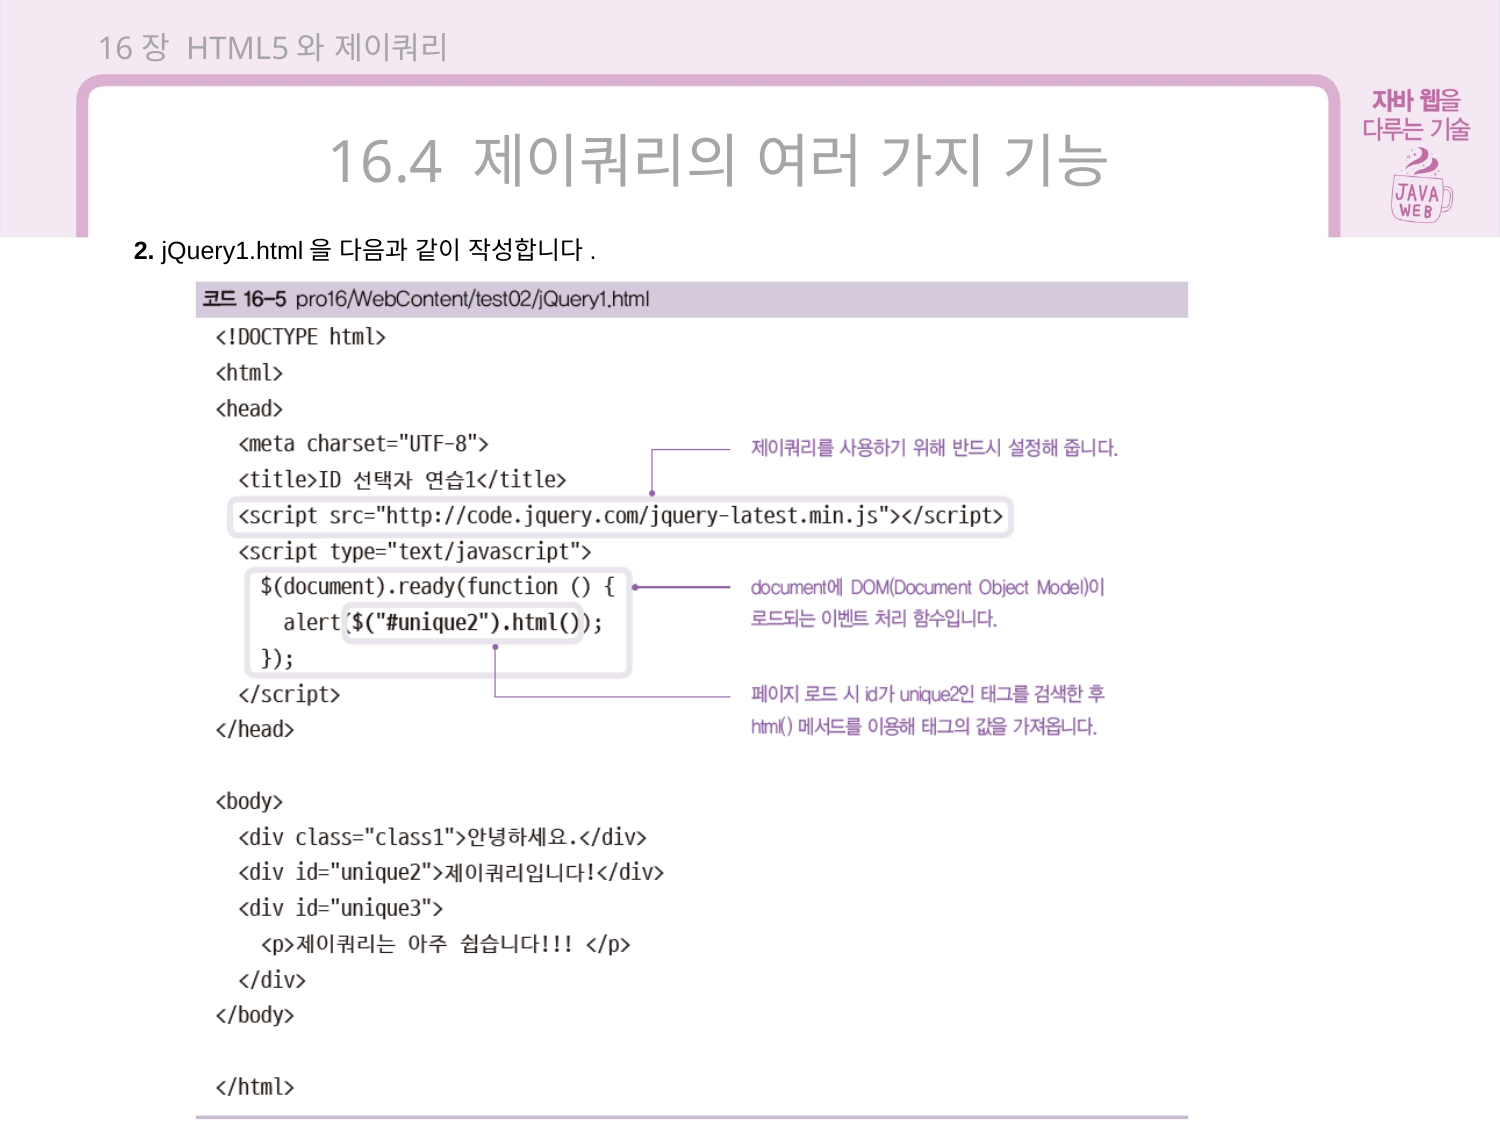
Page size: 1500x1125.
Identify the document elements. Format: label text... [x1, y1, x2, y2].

text_box 16장 HTML5와 제이쿼리 [82, 0, 1133, 74]
text_box 16.4 제이쿼리의 여러 가지 기능 [193, 117, 1244, 202]
picture [0, 0, 1500, 1125]
text_box 2. jQuery1.html을 다음과 같이 작성합니다. [118, 226, 1238, 272]
